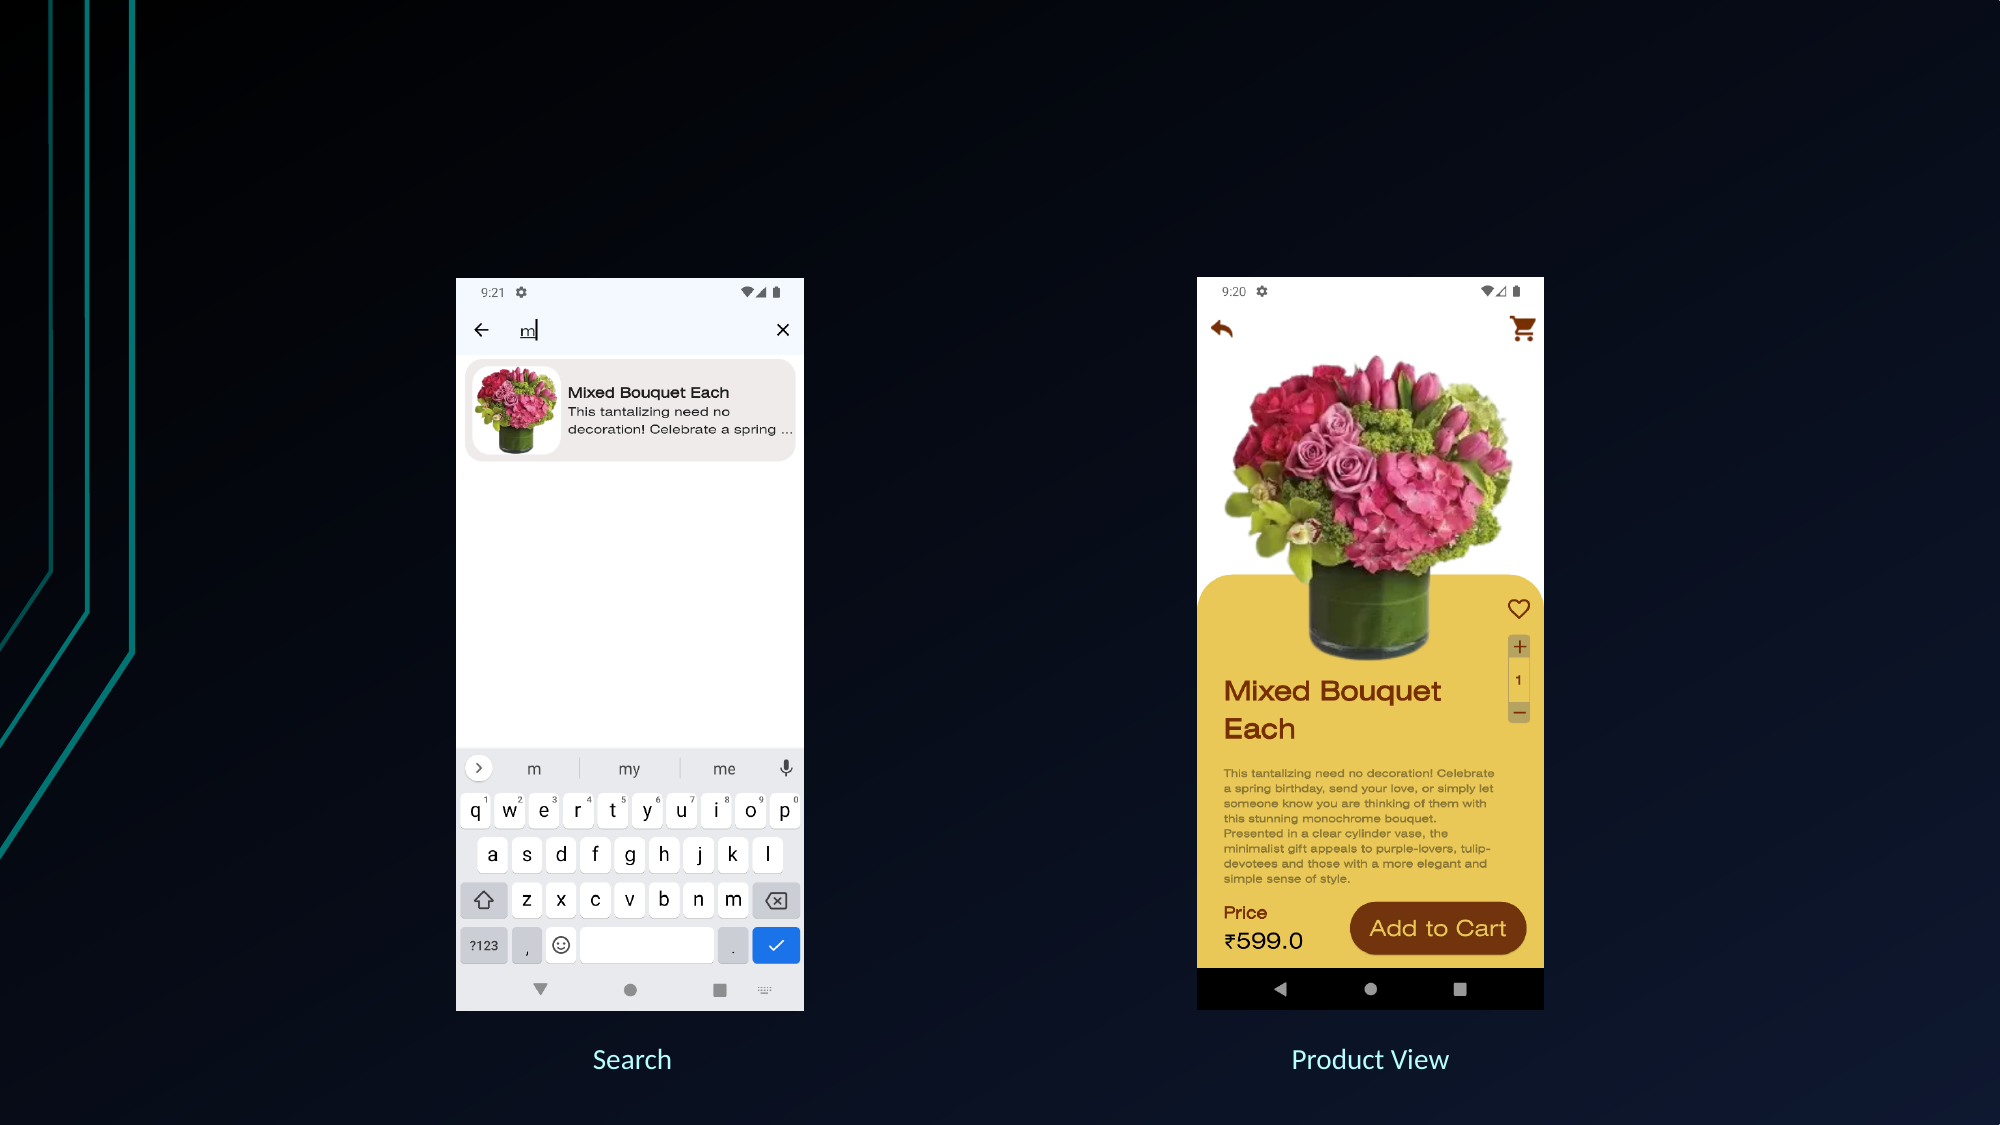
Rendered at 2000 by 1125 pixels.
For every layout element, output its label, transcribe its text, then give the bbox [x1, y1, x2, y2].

text_box Search [508, 1033, 757, 1083]
text_box Product View [1246, 1033, 1495, 1083]
picture [1196, 277, 1545, 1010]
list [456, 278, 804, 1012]
